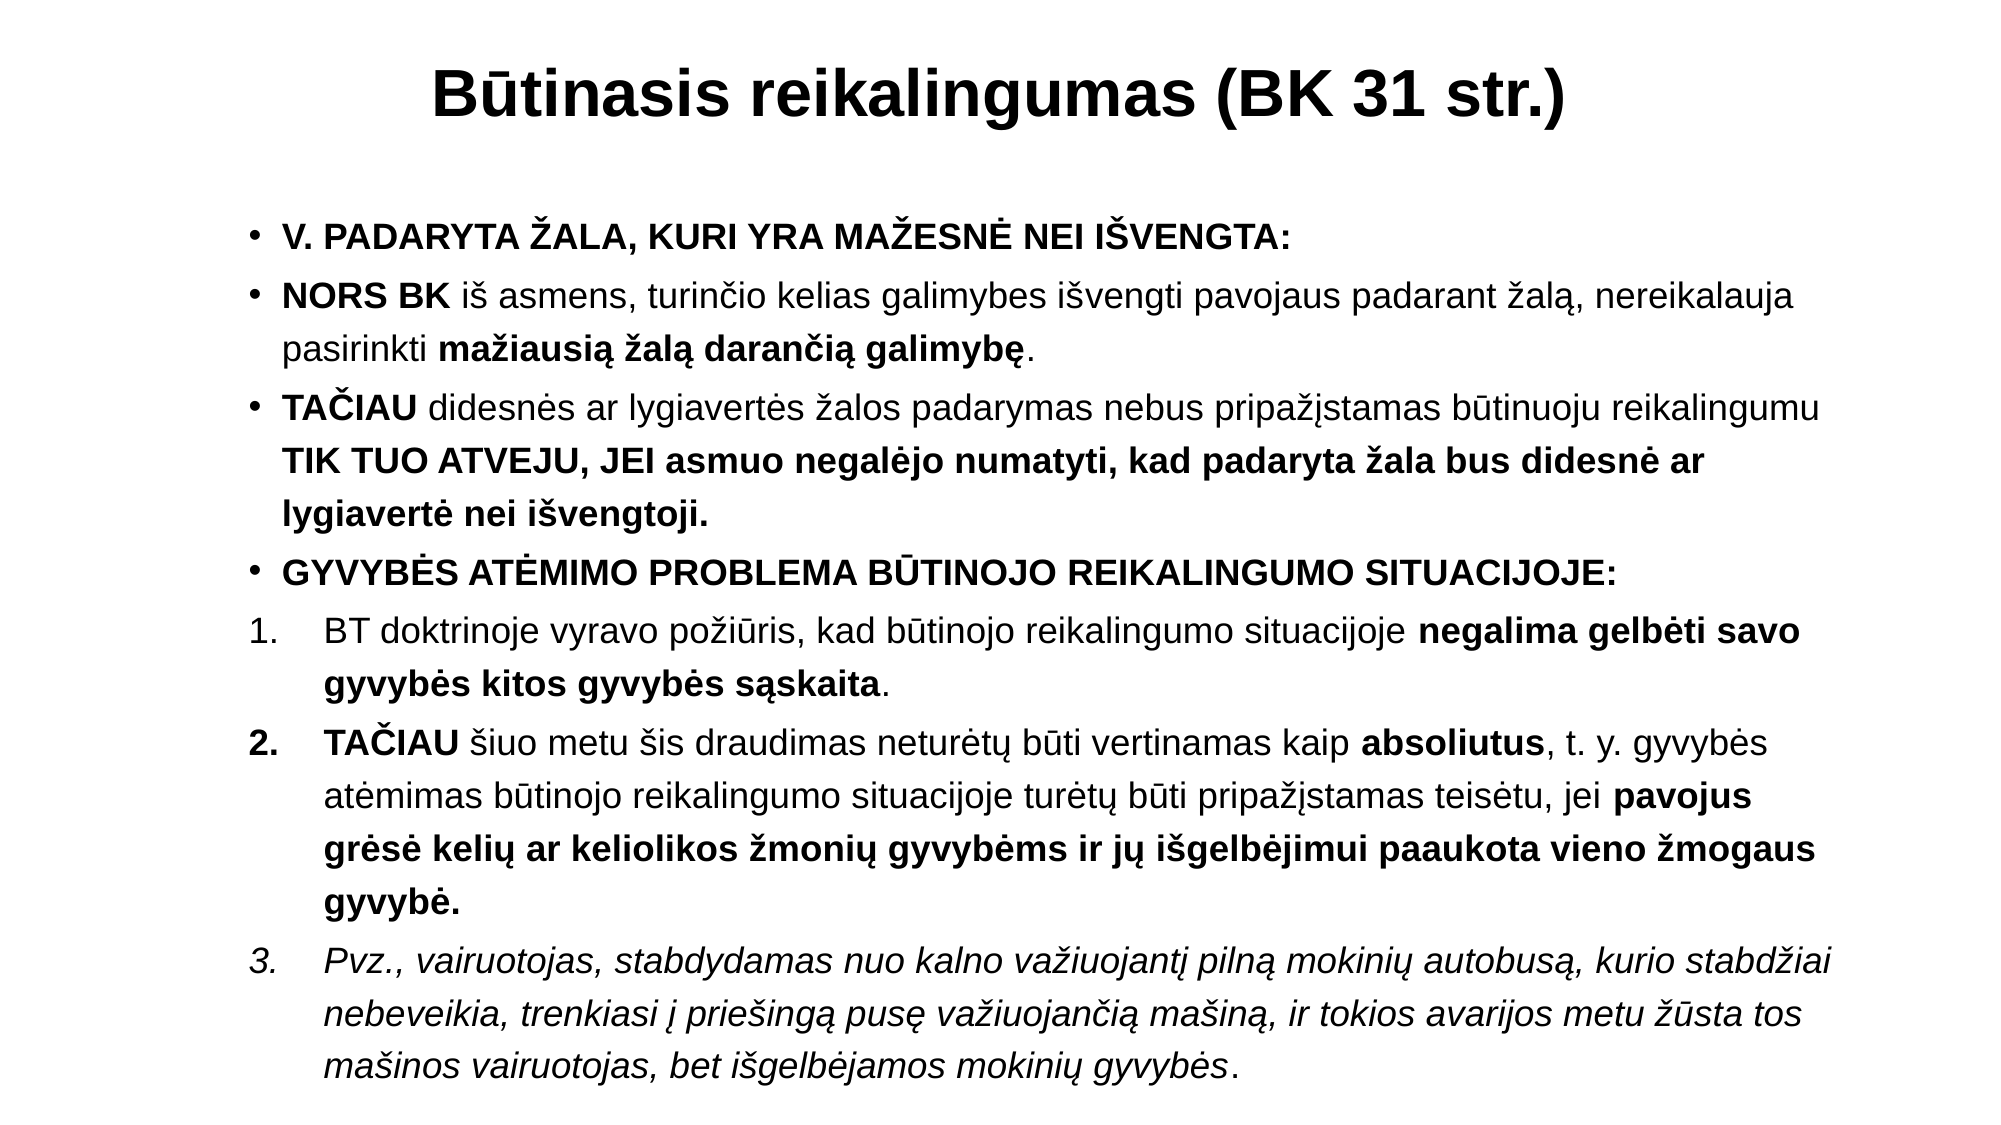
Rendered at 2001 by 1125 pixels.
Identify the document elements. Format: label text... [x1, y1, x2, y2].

text_box Būtinasis reikalingumas (BK 31 str.) [137, 23, 1863, 166]
list V. PADARYTA ŽALA, KURI YRA MAŽESNĖ NEI IŠVENGTA: NORS BK iš asmens, turinčio kelias galimybes iš­vengti pavojaus padarant žalą, nereikalauja pasirinkti mažiausią žalą darančią galimybę. TAČIAU didesnės ar lygiavertės žalos padarymas nebus pripažįstamas būtinuoju reikalingumu TIK TUO ATVEJU, JEI asmuo negalė­jo numatyti, kad padaryta žala bus didesnė ar lygiavertė nei išvengtoji. GYVYBĖS ATĖMIMO PROBLEMA BŪTINOJO REIKALINGUMO SITUACIJOJE: BT doktrinoje vyravo požiūris, kad būtinojo reikalingumo situacijoje negalima gelbėti savo gyvybės kitos gyvybės sąskaita. TAČIAU šiuo metu šis draudimas neturėtų būti vertinamas kaip absoliutus, t. y. gyvybės atėmimas būtinojo reikalingumo situacijoje turėtų būti pripažįstamas teisėtu, jei pavojus grėsė kelių ar keliolikos žmonių gyvybėms ir jų išgelbėjimui paaukota vieno žmogaus gyvybė. Pvz., vairuotojas, stabdydamas nuo kalno važiuojantį pilną mokinių autobusą, kurio stabdžiai nebe­veikia, trenkiasi į priešingą pusę važiuojančią mašiną, ir tokios avarijos metu žūsta tos mašinos vairuotojas, bet išgelbėjamos mokinių gyvybės. [233, 196, 1863, 1102]
